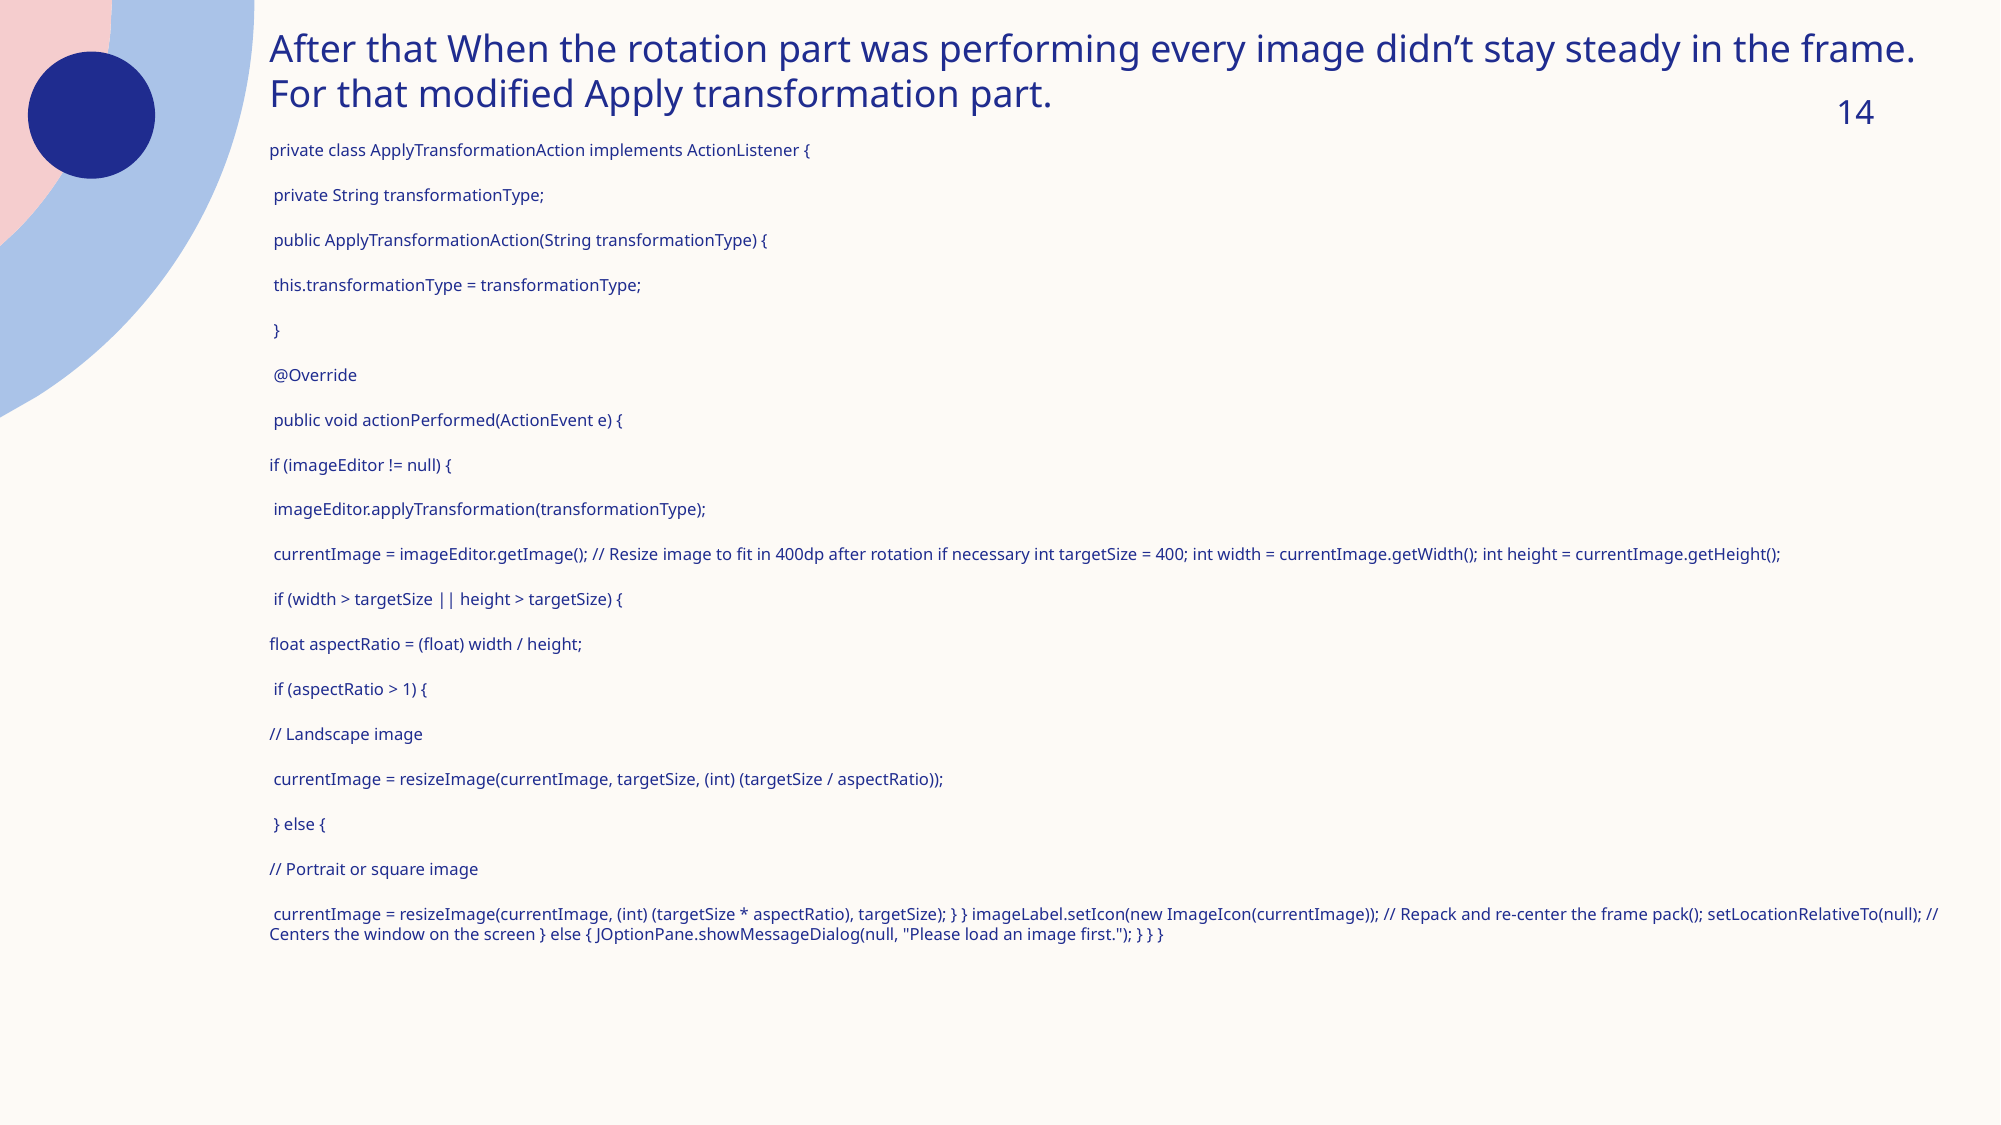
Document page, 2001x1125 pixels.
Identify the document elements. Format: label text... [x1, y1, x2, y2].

slide_number 14 [1699, 75, 1875, 153]
list After that When the rotation part was performing every image didn’t stay steady in the frame. For that modified Apply transformation part. private class ApplyTransformationAction implements ActionListener { private String transformationType; public ApplyTransformationAction(String transformationType) { this.transformationType = transformationType; } @Override public void actionPerformed(ActionEvent e) { if (imageEditor != null) { imageEditor.applyTransformation(transformationType); currentImage = imageEditor.getImage(); // Resize image to fit in 400dp after rotation if necessary int targetSize = 400; int width = currentImage.getWidth(); int height = currentImage.getHeight(); if (width > targetSize || height > targetSize) { float aspectRatio = (float) width / height; if (aspectRatio > 1) { // Landscape image currentImage = resizeImage(currentImage, targetSize, (int) (targetSize / aspectRatio)); } else { // Portrait or square image currentImage = resizeImage(currentImage, (int) (targetSize * aspectRatio), targetSize); } } imageLabel.setIcon(new ImageIcon(currentImage)); // Repack and re-center the frame pack(); setLocationRelativeTo(null); // Centers the window on the screen } else { JOptionPane.showMessageDialog(null, "Please load an image first."); } } } [254, 24, 1986, 991]
